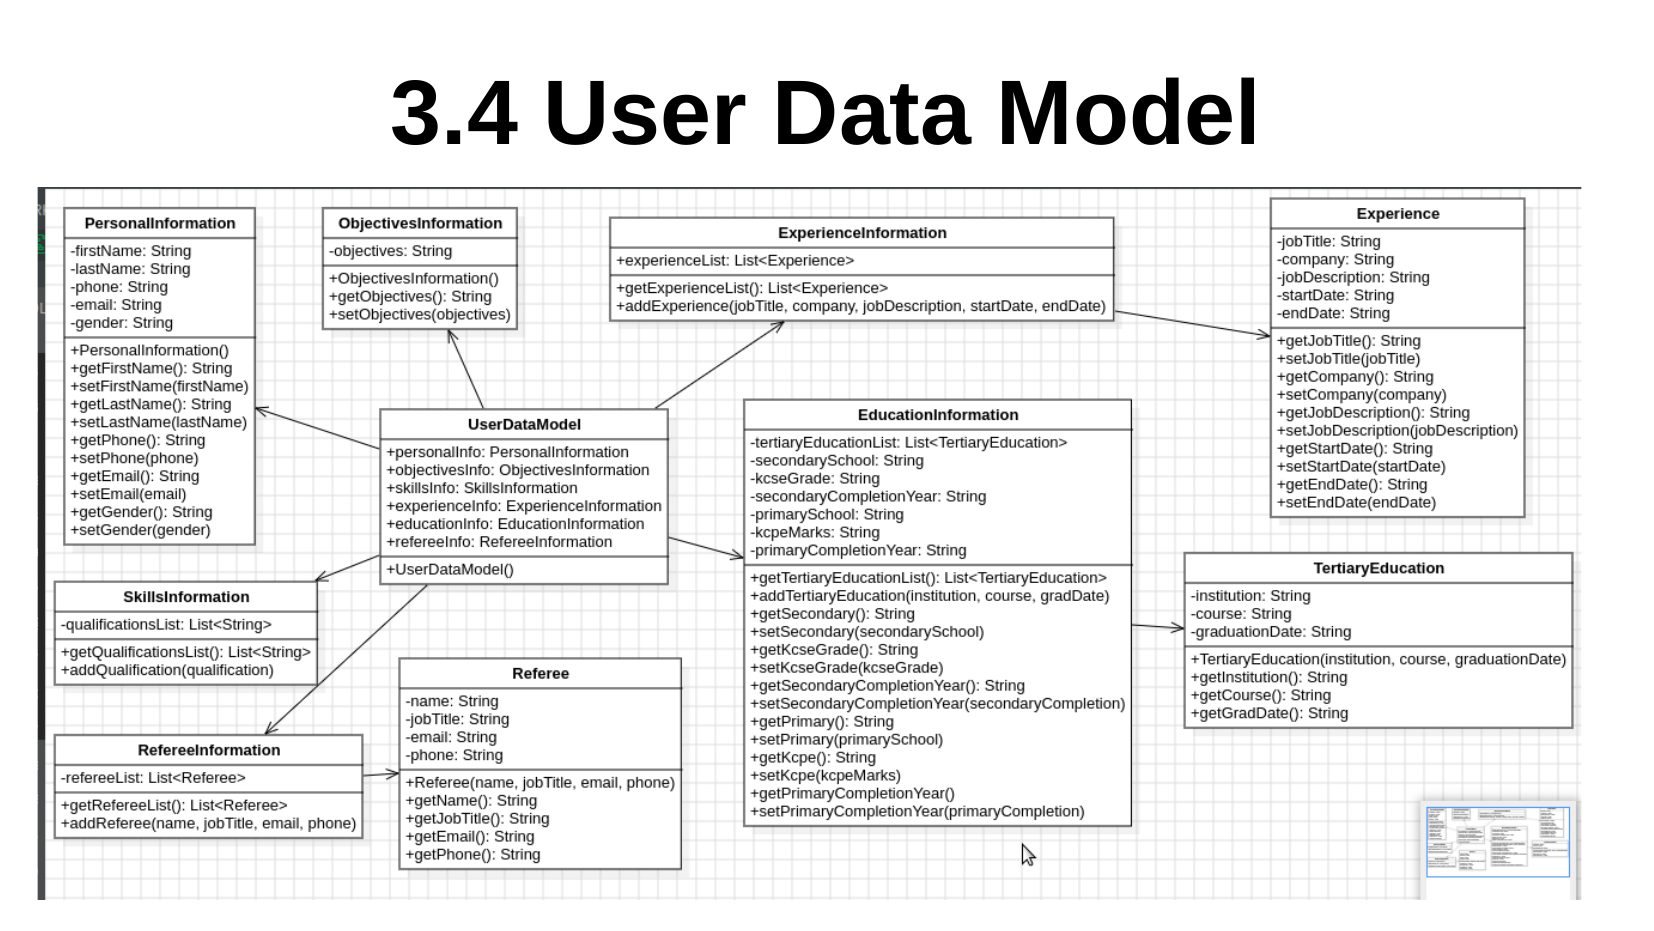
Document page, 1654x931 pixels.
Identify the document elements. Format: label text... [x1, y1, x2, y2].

title 3.4 User Data Model [82, 37, 1571, 187]
picture [37, 187, 1582, 900]
